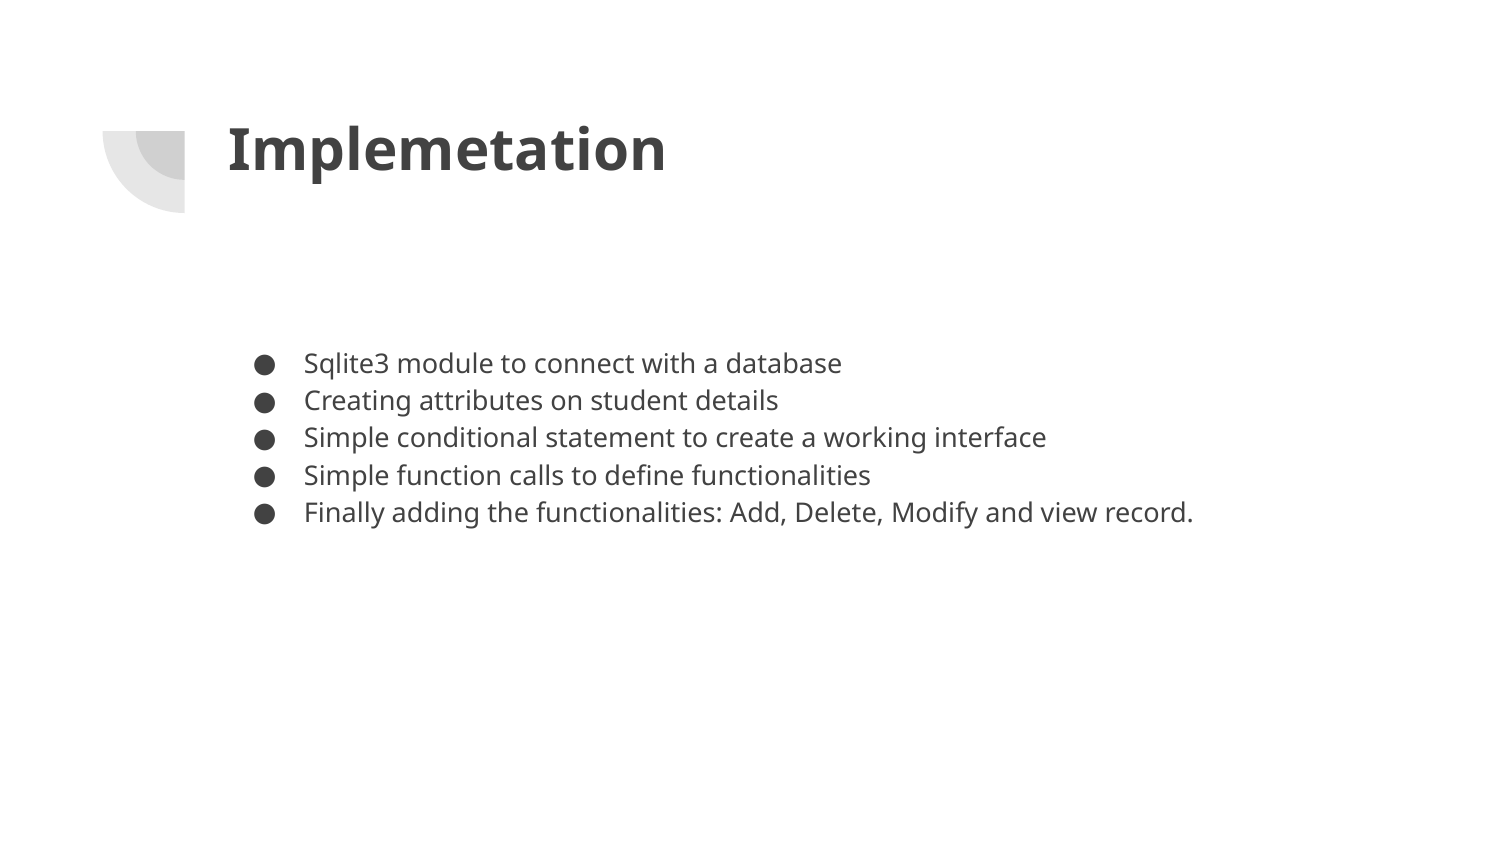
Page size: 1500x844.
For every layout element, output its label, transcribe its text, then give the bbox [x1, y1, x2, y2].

title Implemetation [213, 96, 1368, 261]
list Sqlite3 module to connect with a database Creating attributes on student details Simple conditional statement to create a working interface Simple function calls to define functionalities Finally adding the functionalities: Add, Delete, Modify and view record. [213, 326, 1368, 744]
